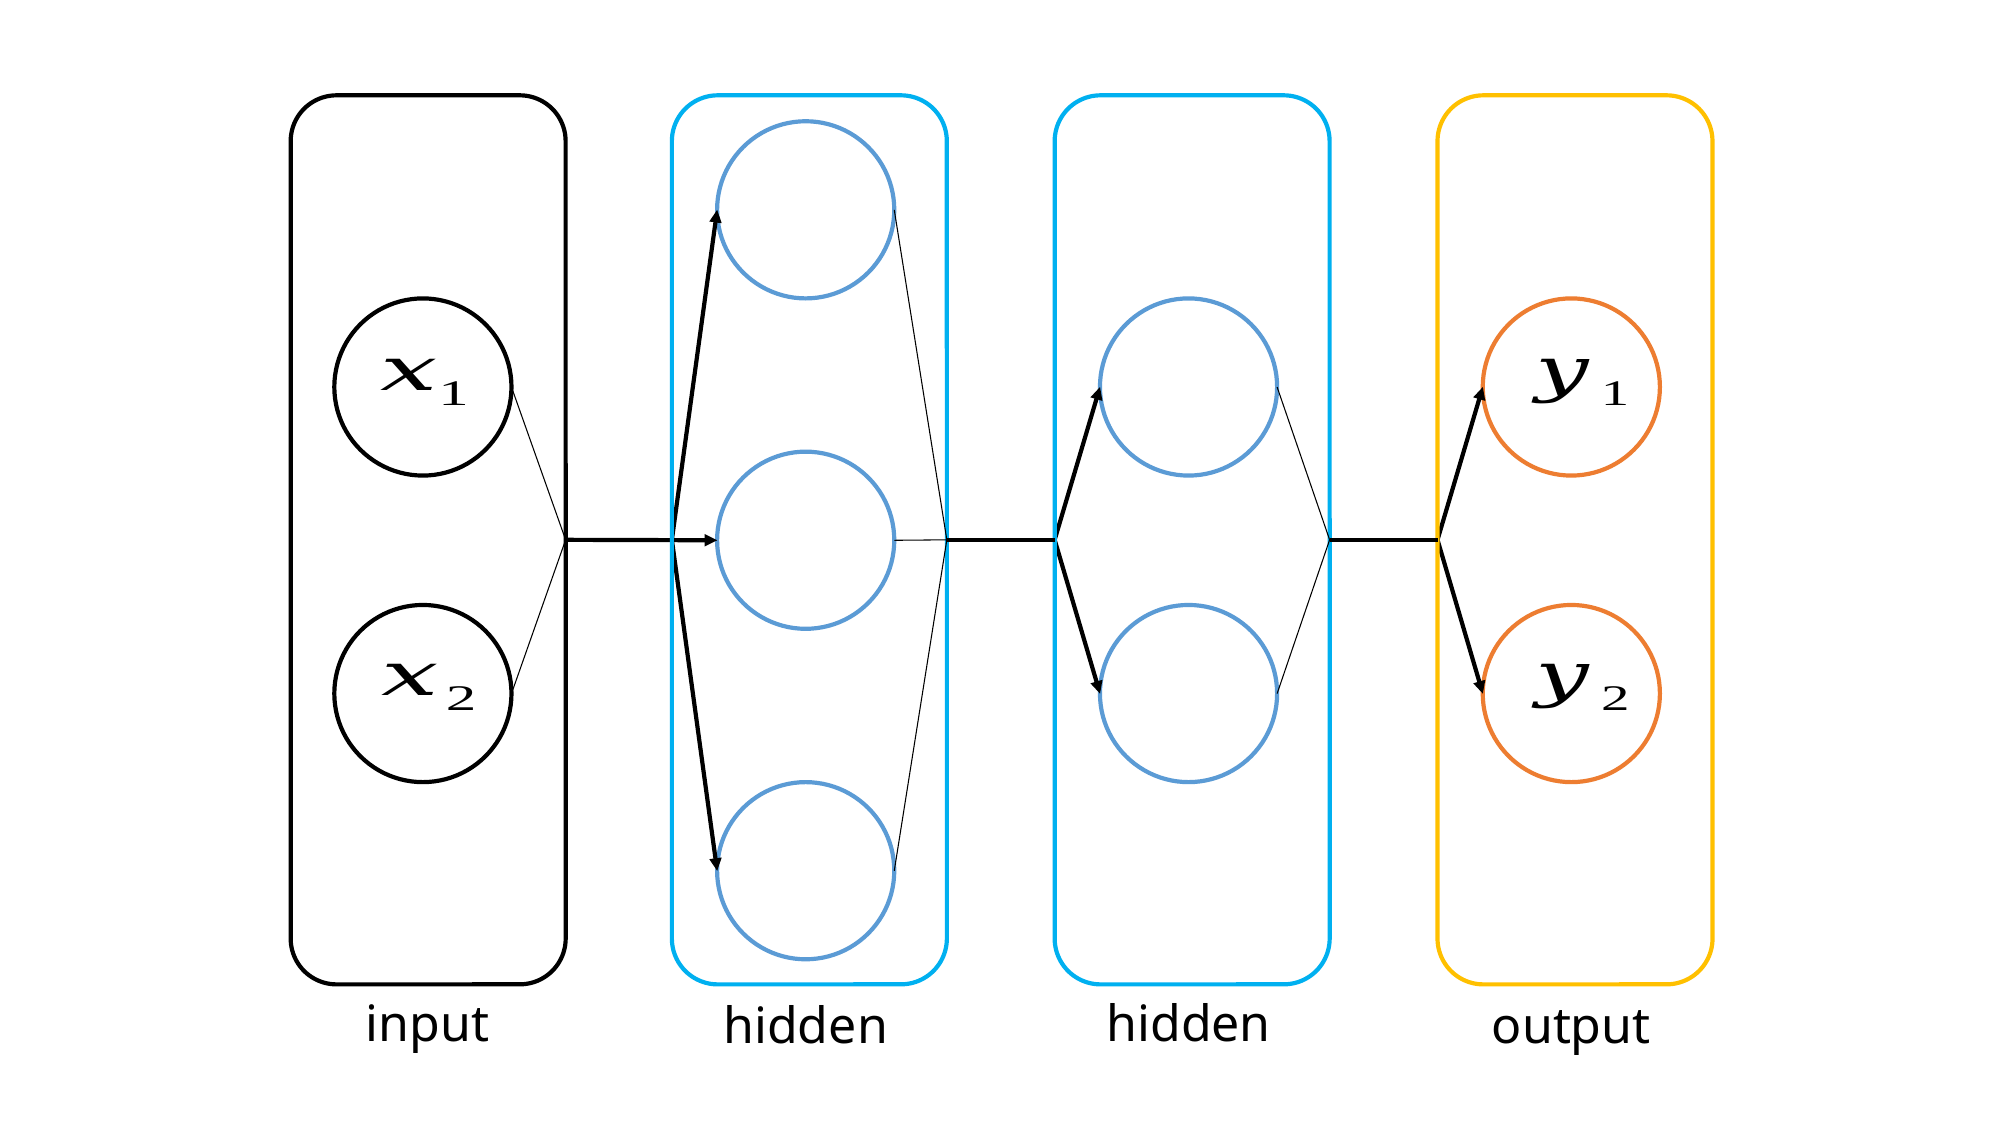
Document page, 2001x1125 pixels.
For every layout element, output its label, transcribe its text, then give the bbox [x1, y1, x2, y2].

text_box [1054, 539, 1100, 694]
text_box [1277, 386, 1330, 539]
text_box [671, 95, 947, 985]
text_box output [1465, 986, 1678, 1061]
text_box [1054, 386, 1100, 539]
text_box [511, 386, 566, 539]
text_box hidden [1082, 984, 1295, 1060]
text_box input [350, 984, 505, 1060]
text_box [1437, 386, 1483, 539]
text_box [1436, 94, 1714, 986]
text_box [894, 539, 947, 871]
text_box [1277, 539, 1330, 694]
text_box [671, 209, 718, 539]
text_box hidden [699, 986, 912, 1061]
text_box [1437, 539, 1483, 694]
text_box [671, 541, 718, 871]
text_box [289, 94, 567, 986]
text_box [894, 209, 947, 539]
text_box [1054, 95, 1330, 984]
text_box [511, 539, 566, 694]
